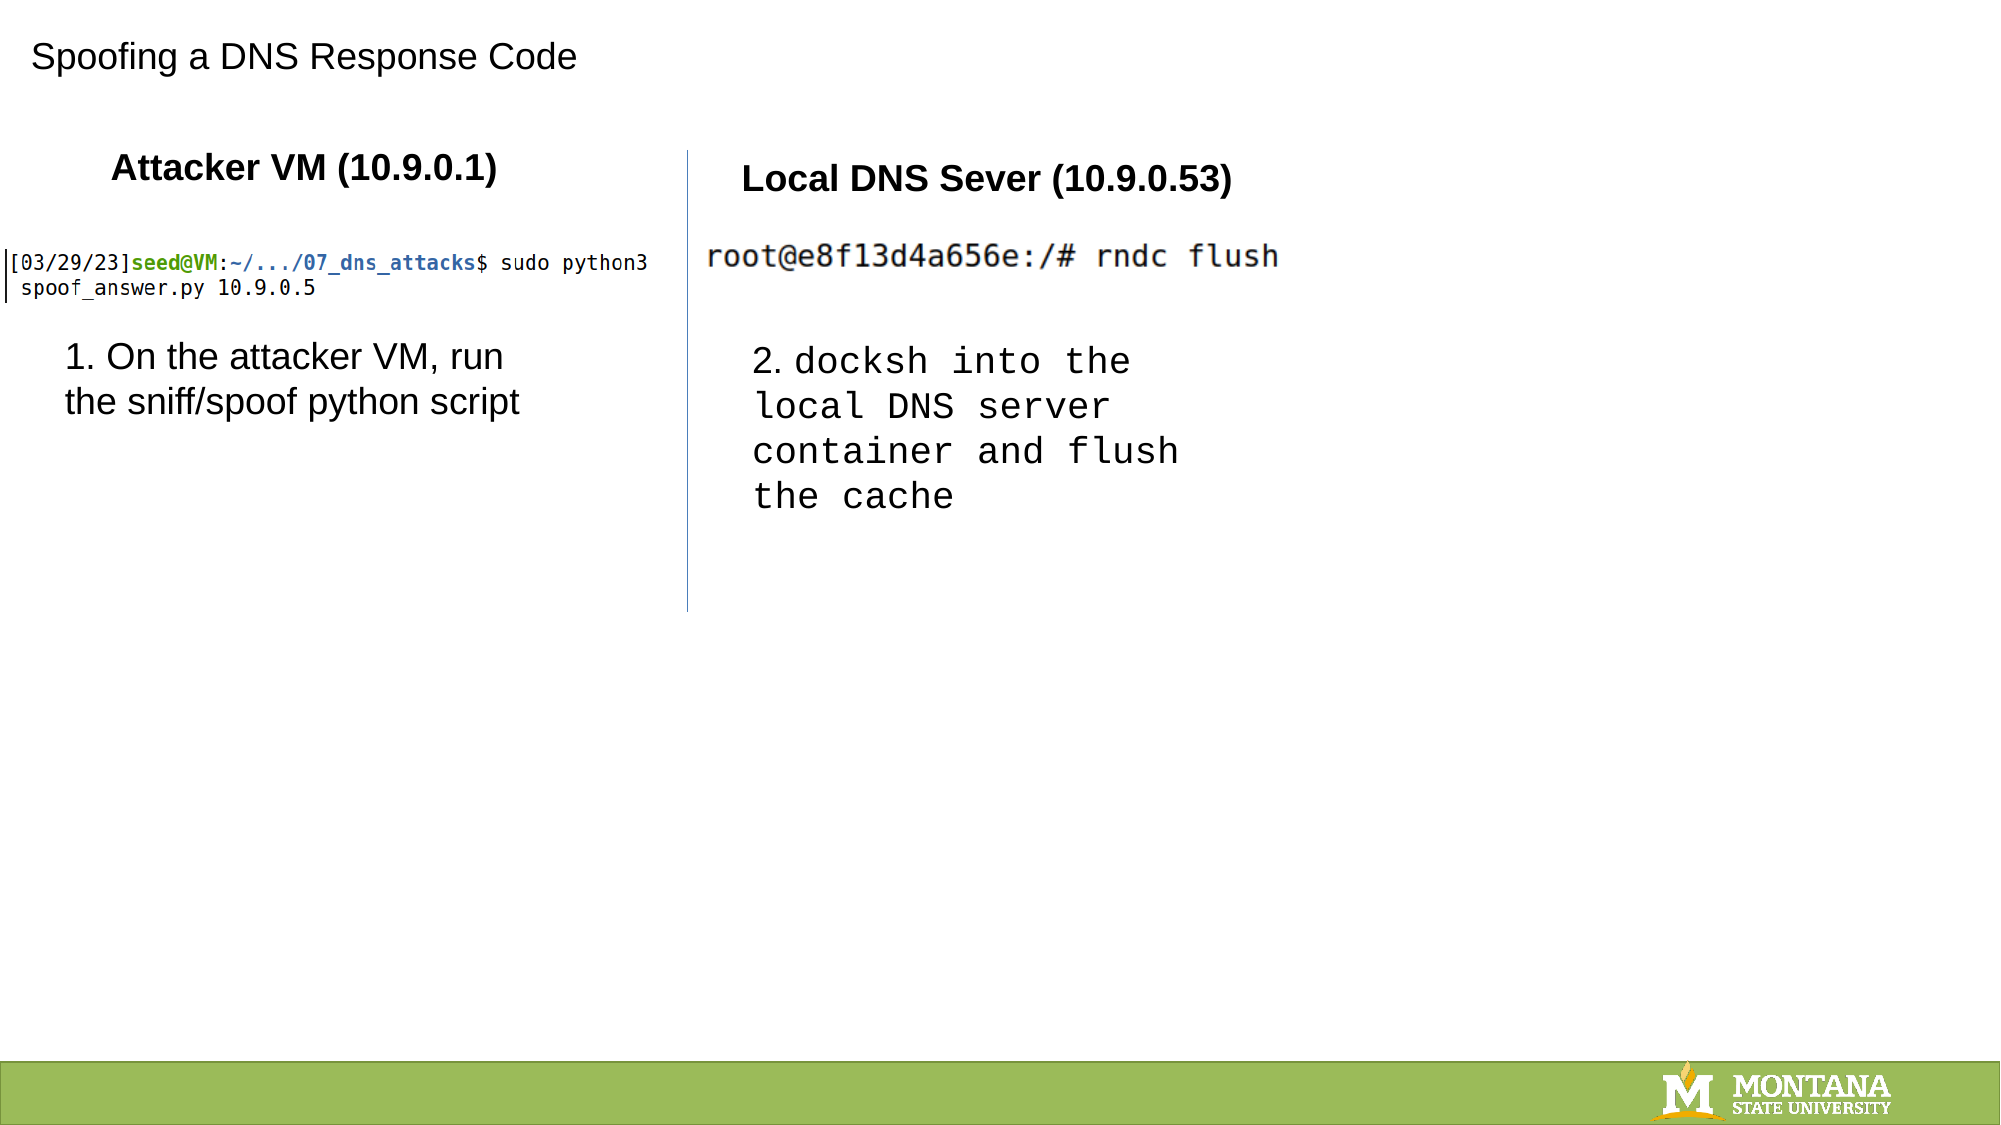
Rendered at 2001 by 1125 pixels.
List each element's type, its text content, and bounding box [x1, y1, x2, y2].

text_box Spoofing a DNS Response Code [16, 24, 593, 85]
text_box 2. docksh into the local DNS server container and flush the cache [737, 328, 1263, 523]
picture [703, 238, 1297, 278]
text_box 1. On the attacker VM, run the sniff/spoof python script [49, 324, 575, 430]
text_box Attacker VM (10.9.0.1) [95, 135, 513, 196]
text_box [0, 1060, 1645, 1125]
text_box Local DNS Sever (10.9.0.53) [726, 146, 1248, 207]
picture [5, 249, 656, 304]
picture [1649, 1060, 1892, 1122]
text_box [1894, 1060, 2000, 1125]
